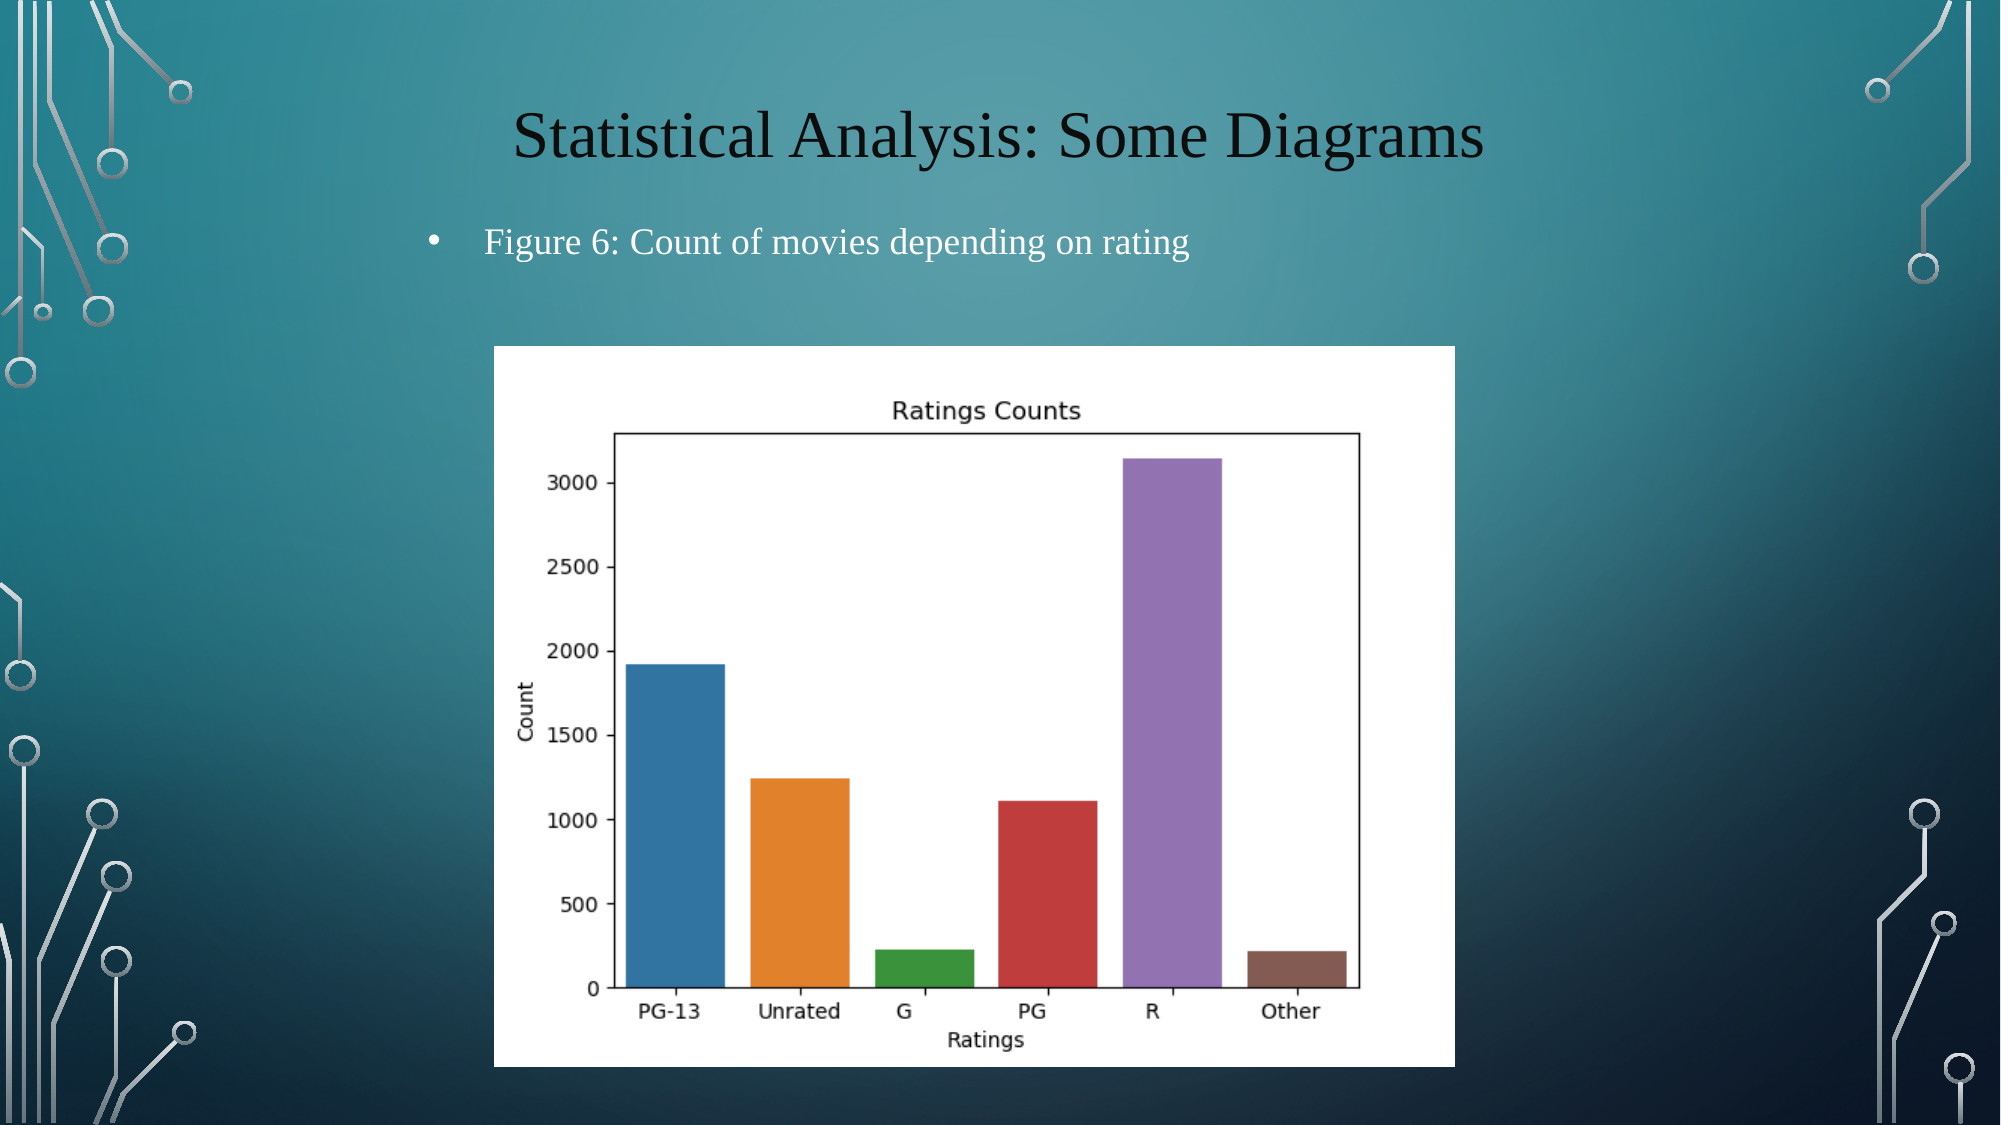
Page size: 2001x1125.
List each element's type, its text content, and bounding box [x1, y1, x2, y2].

text_box Statistical Analysis: Some Diagrams [246, 83, 1754, 179]
picture [493, 346, 1455, 1067]
text_box Figure 6: Count of movies depending on rating [412, 209, 1796, 270]
